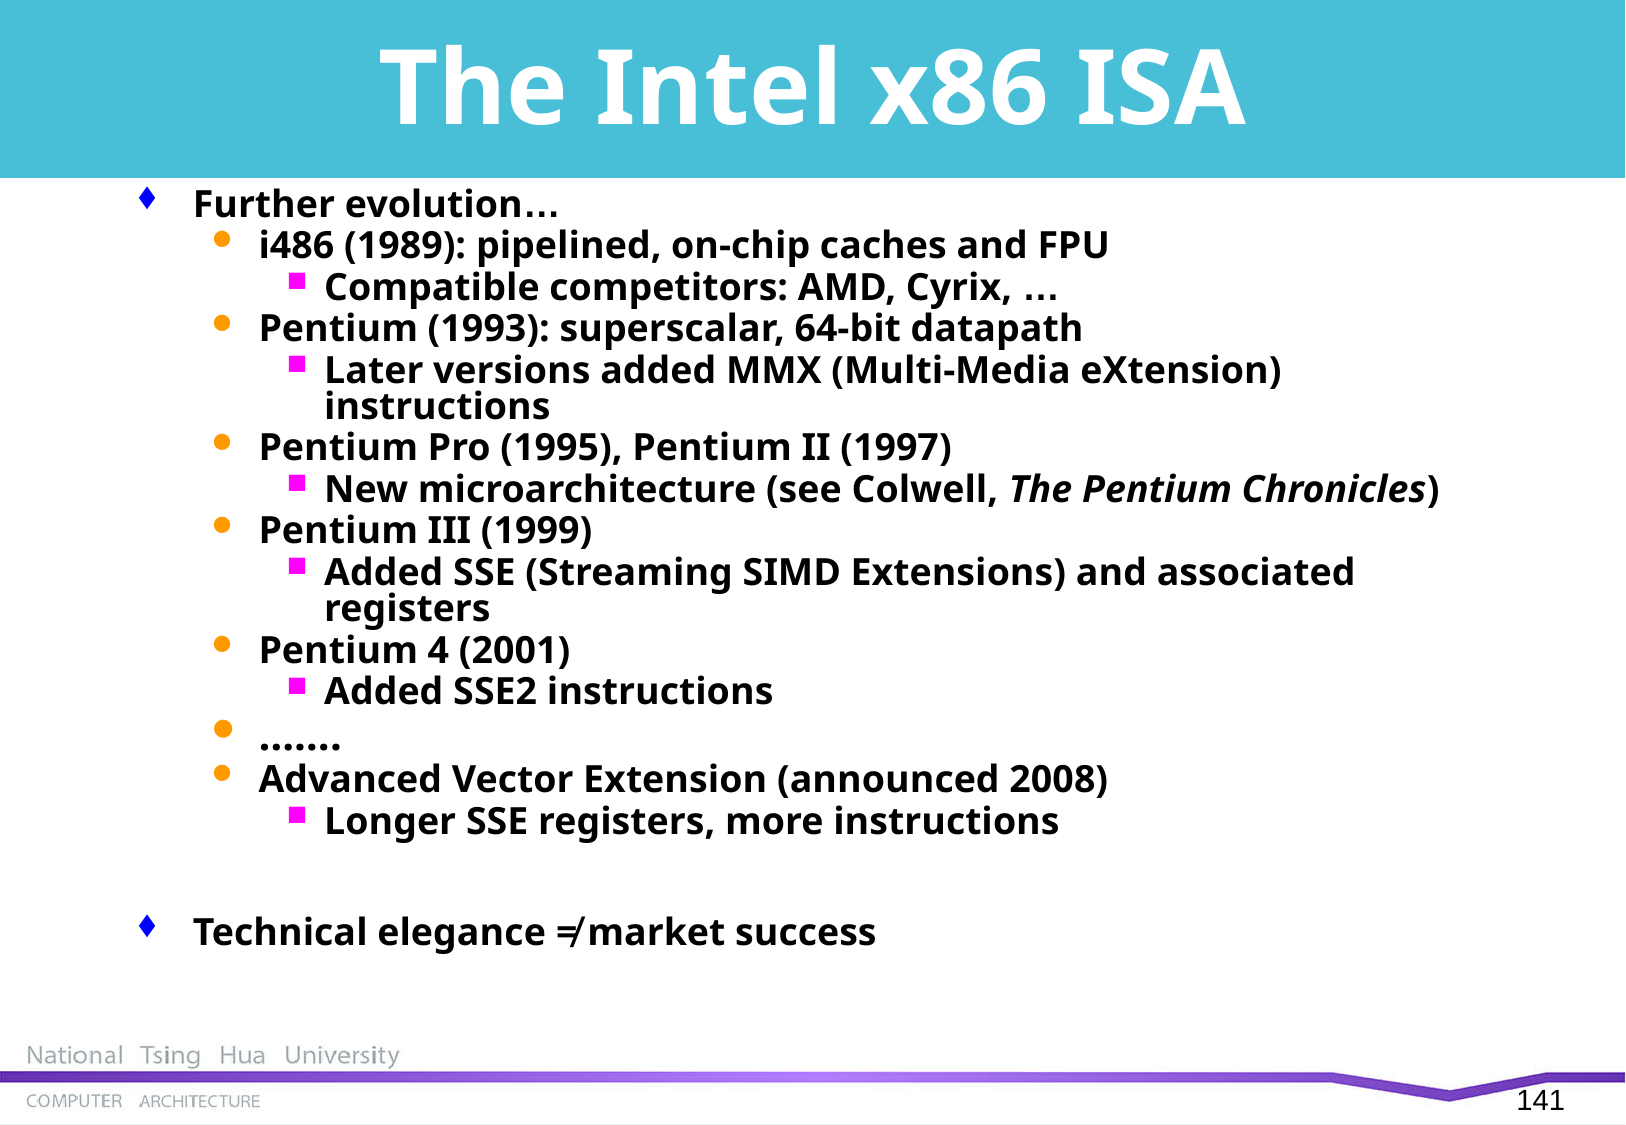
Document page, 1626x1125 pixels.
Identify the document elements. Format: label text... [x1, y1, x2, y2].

list Further evolution… i486 (1989): pipelined, on-chip caches and FPU Compatible competitors: AMD, Cyrix, … Pentium (1993): superscalar, 64-bit datapath Later versions added MMX (Multi-Media eXtension) instructions Pentium Pro (1995), Pentium II (1997) New microarchitecture (see Colwell, The Pentium Chronicles) Pentium III (1999) Added SSE (Streaming SIMD Extensions) and associated registers Pentium 4 (2001) Added SSE2 instructions ……. Advanced Vector Extension (announced 2008) Longer SSE registers, more instructions Technical elegance ≠ market success [121, 181, 1492, 996]
picture [0, 0, 1626, 1125]
slide_number 140 [1241, 1060, 1581, 1125]
title The Intel x86 ISA [121, 19, 1504, 167]
